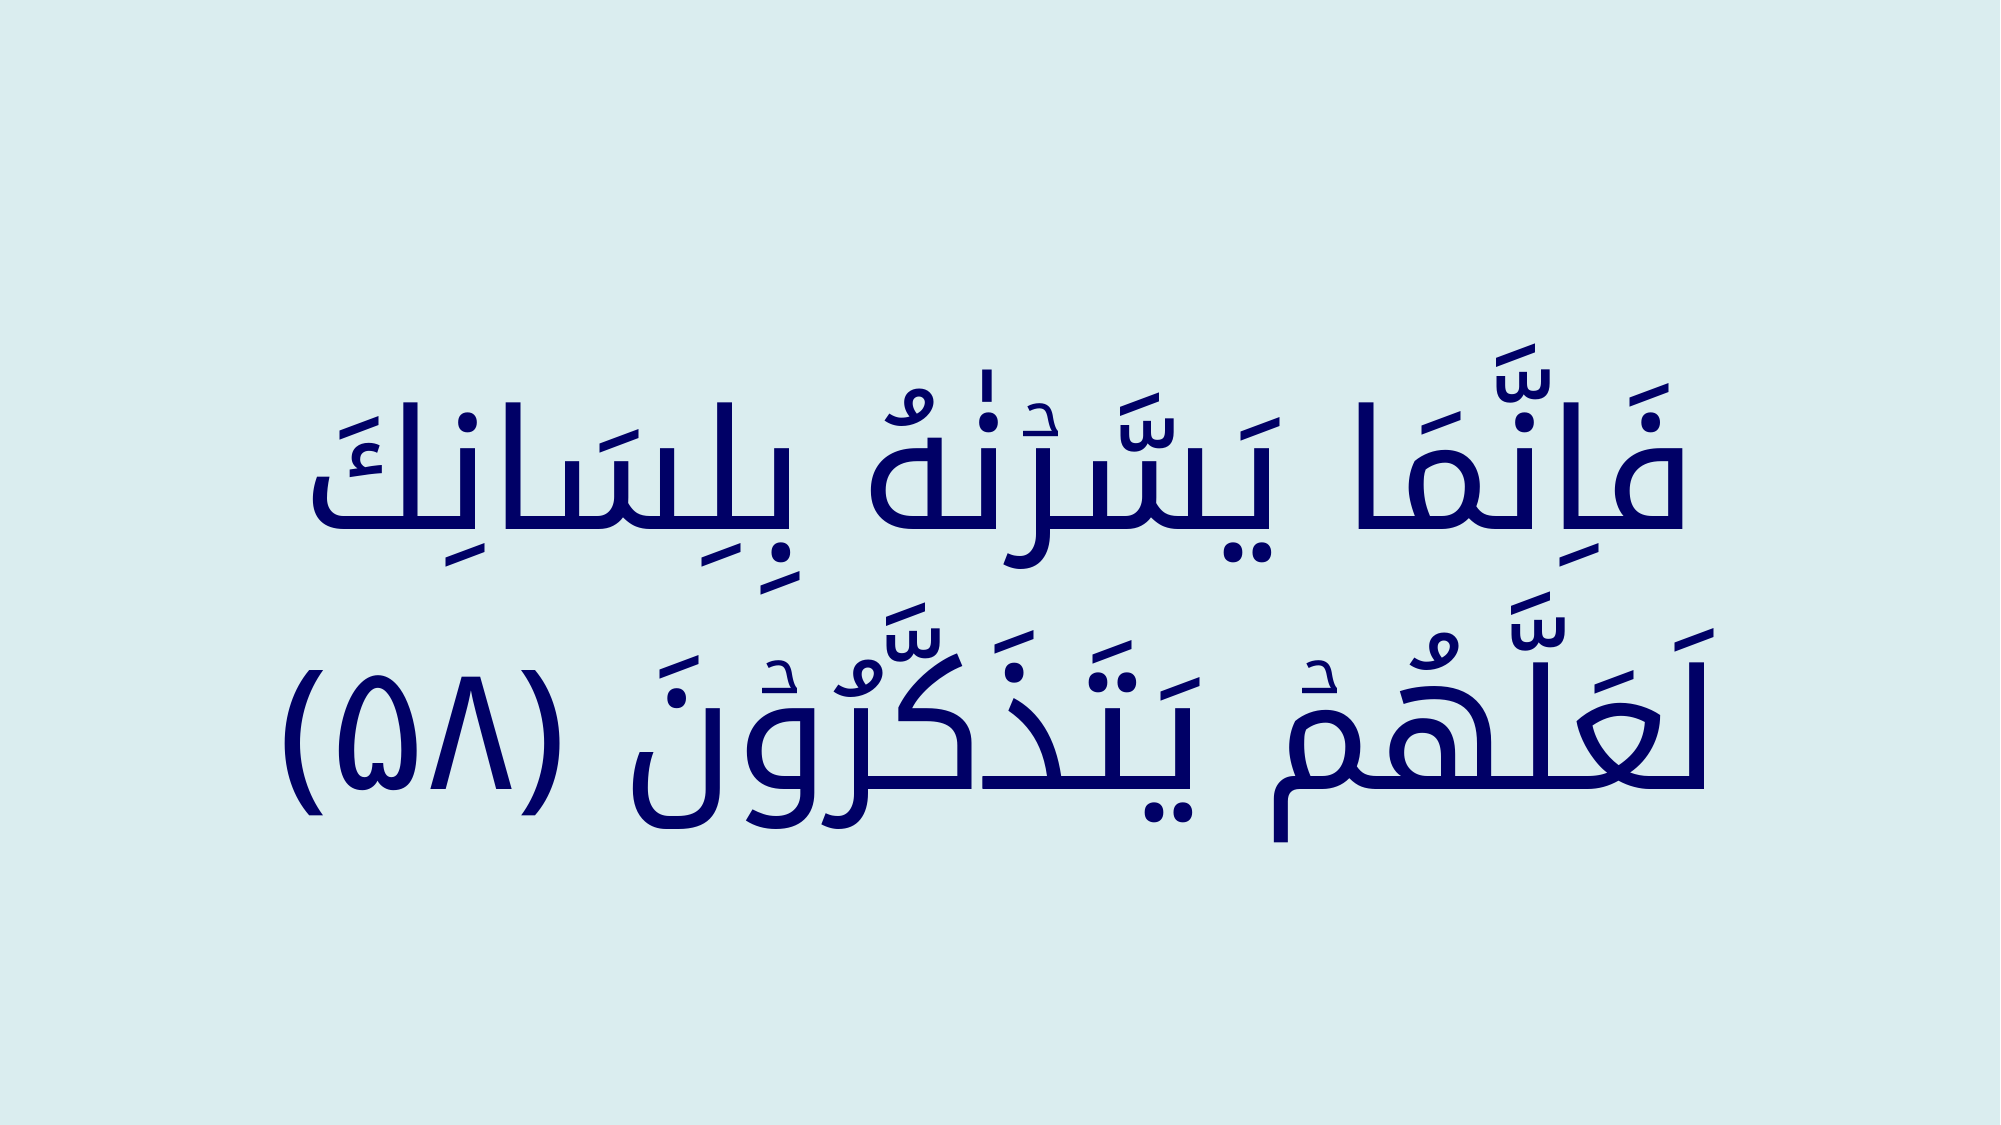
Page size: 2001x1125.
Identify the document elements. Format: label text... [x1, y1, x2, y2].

list فَاِنَّمَا يَسَّرۡنٰهُ بِلِسَانِكَ لَعَلَّهُمۡ يَتَذَكَّرُوۡنَ ‏﴿﻿۵۸﻿﴾ [99, 90, 1900, 1035]
